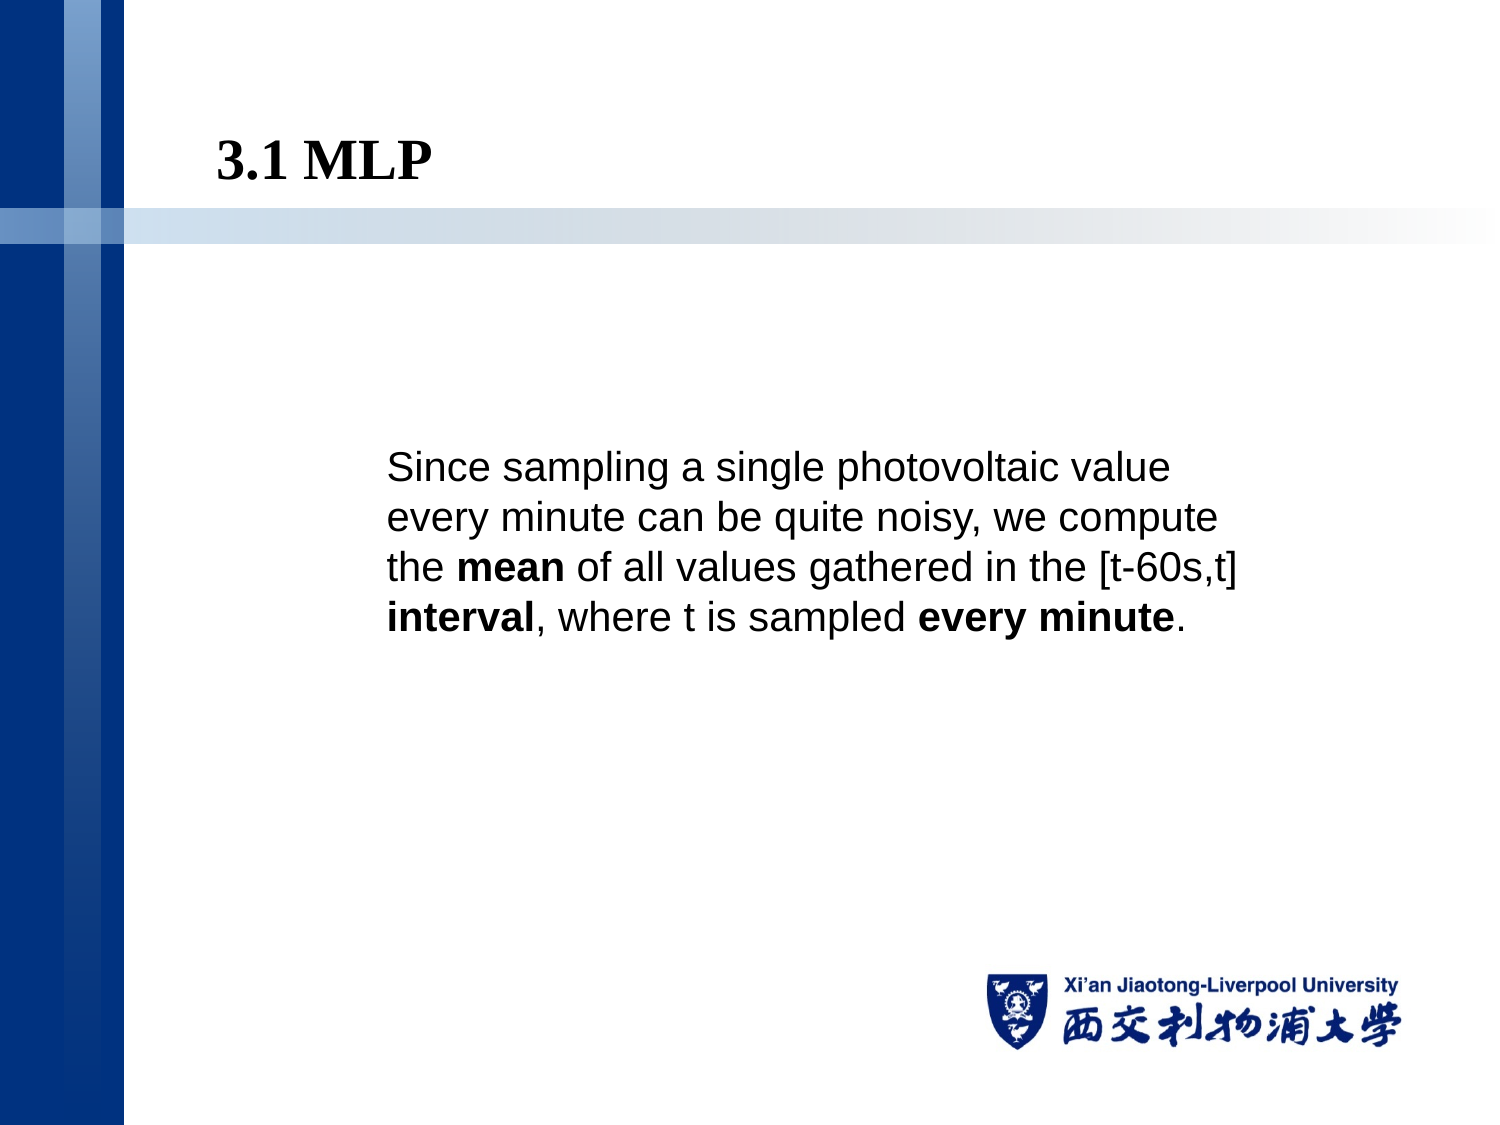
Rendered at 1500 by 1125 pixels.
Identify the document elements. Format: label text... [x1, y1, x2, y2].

picture [974, 964, 1411, 1058]
text_box 3.1 MLP [159, 113, 491, 199]
text_box Since sampling a single photovoltaic value every minute can be quite noisy, we compute the mean of all values gathered in the [t-60s,t] interval, where t is sampled every minute. [371, 432, 1283, 648]
